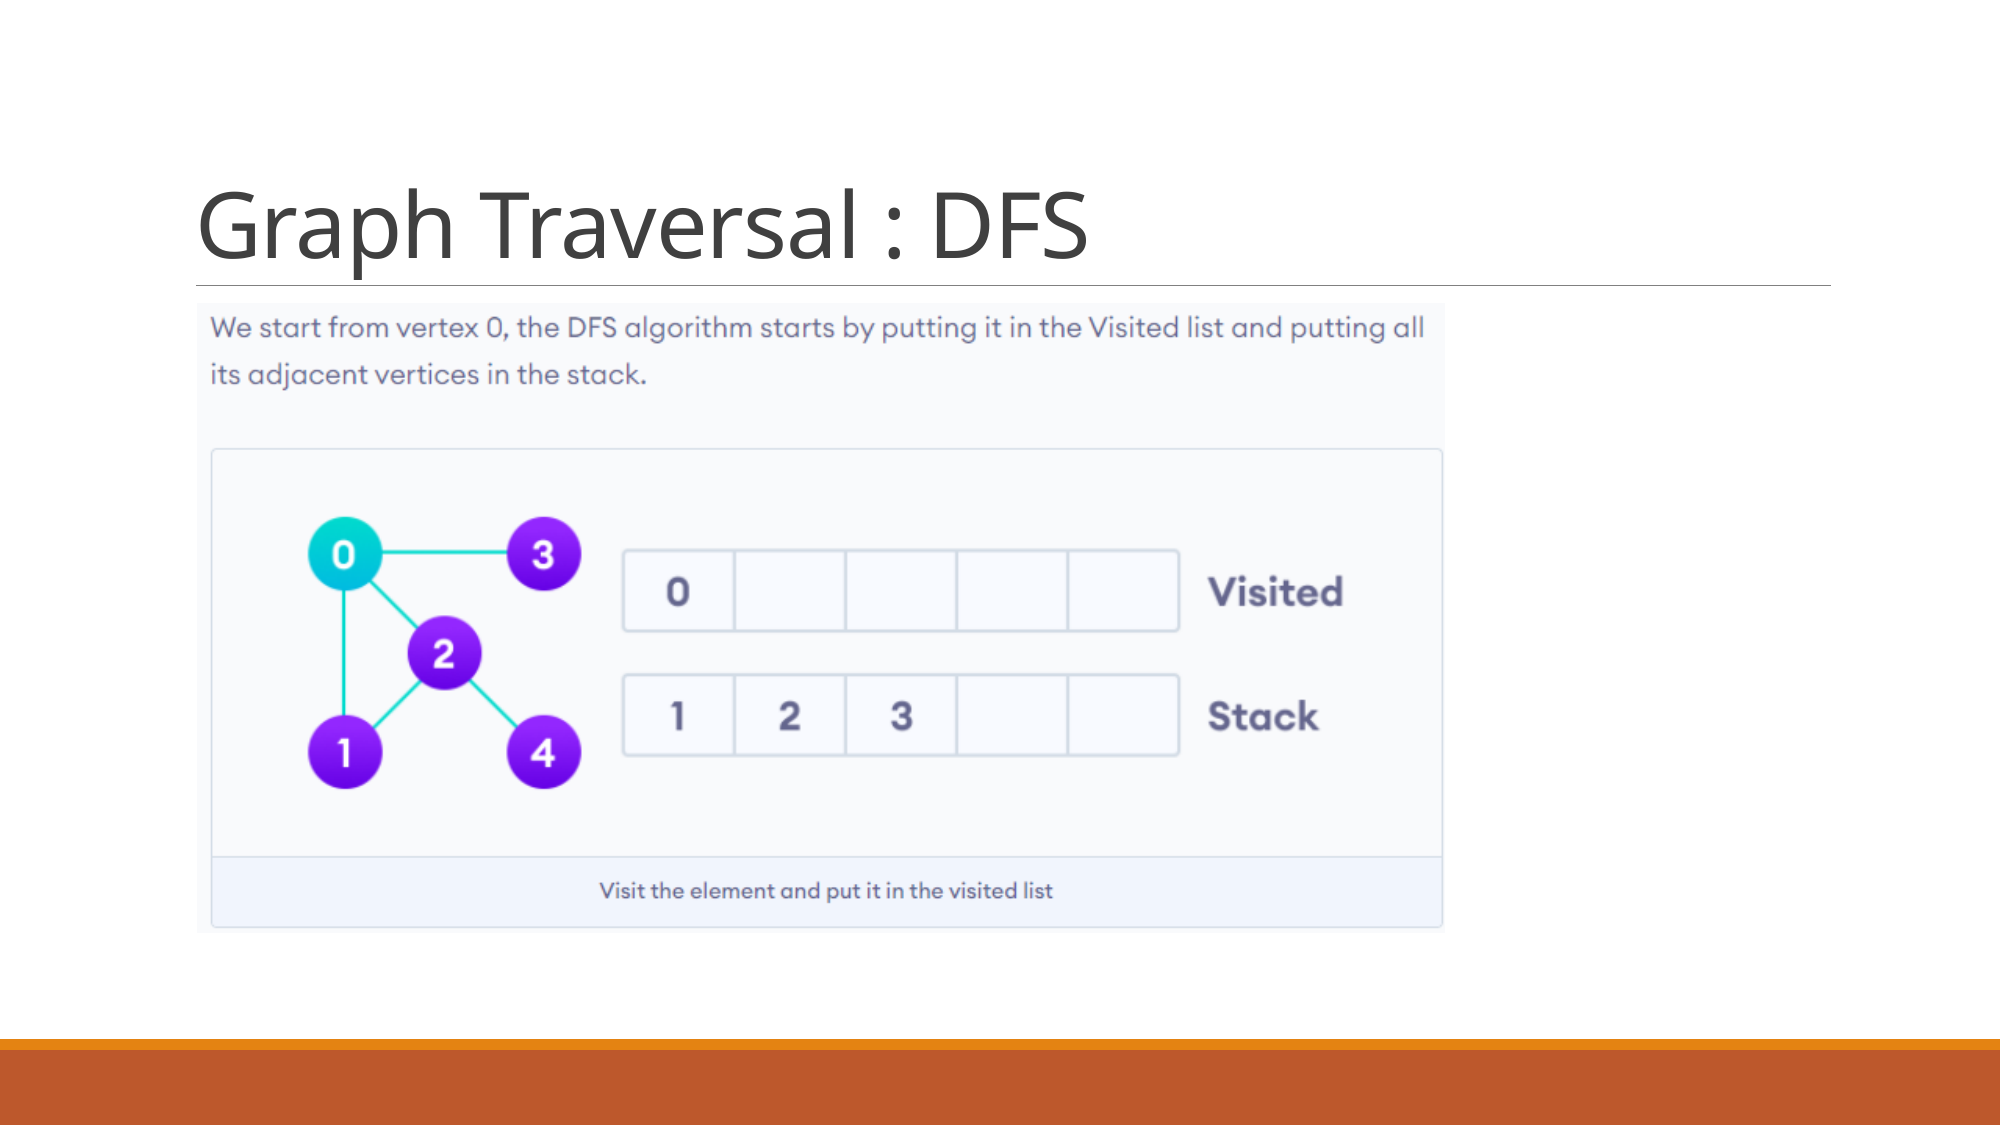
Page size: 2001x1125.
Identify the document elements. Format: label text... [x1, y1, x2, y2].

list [197, 302, 1446, 934]
title Graph Traversal : DFS [180, 47, 1830, 285]
